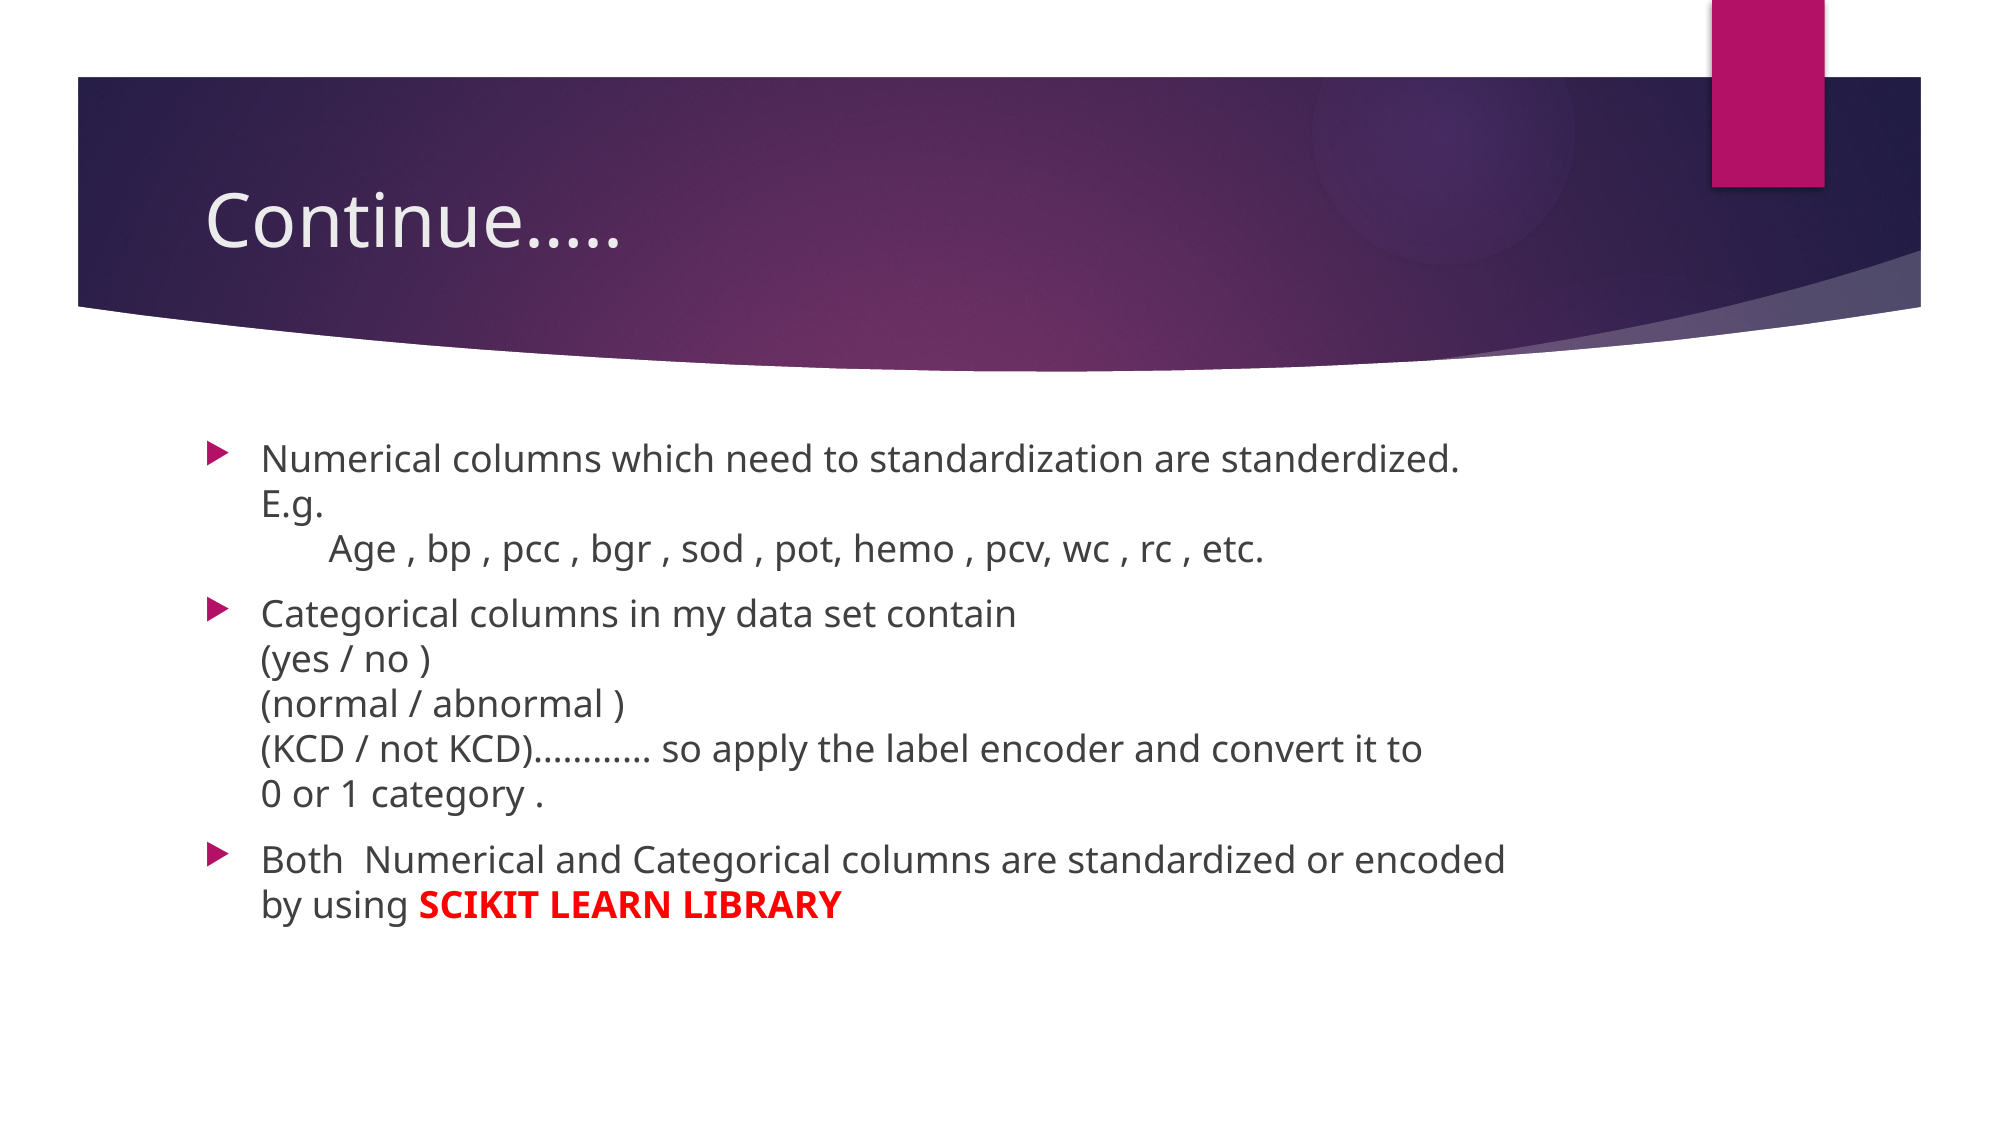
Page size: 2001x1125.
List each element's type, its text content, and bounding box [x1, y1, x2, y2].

list Numerical columns which need to standardization are standerdized. E.g. Age , bp , pcc , bgr , sod , pot, hemo , pcv, wc , rc , etc. Categorical columns in my data set contain (yes / no ) (normal / abnormal ) (KCD / not KCD)………… so apply the label encoder and convert it to 0 or 1 category . Both Numerical and Categorical columns are standardized or encoded by using SCIKIT LEARN LIBRARY [189, 427, 1638, 1110]
title Continue….. [189, 159, 1627, 276]
